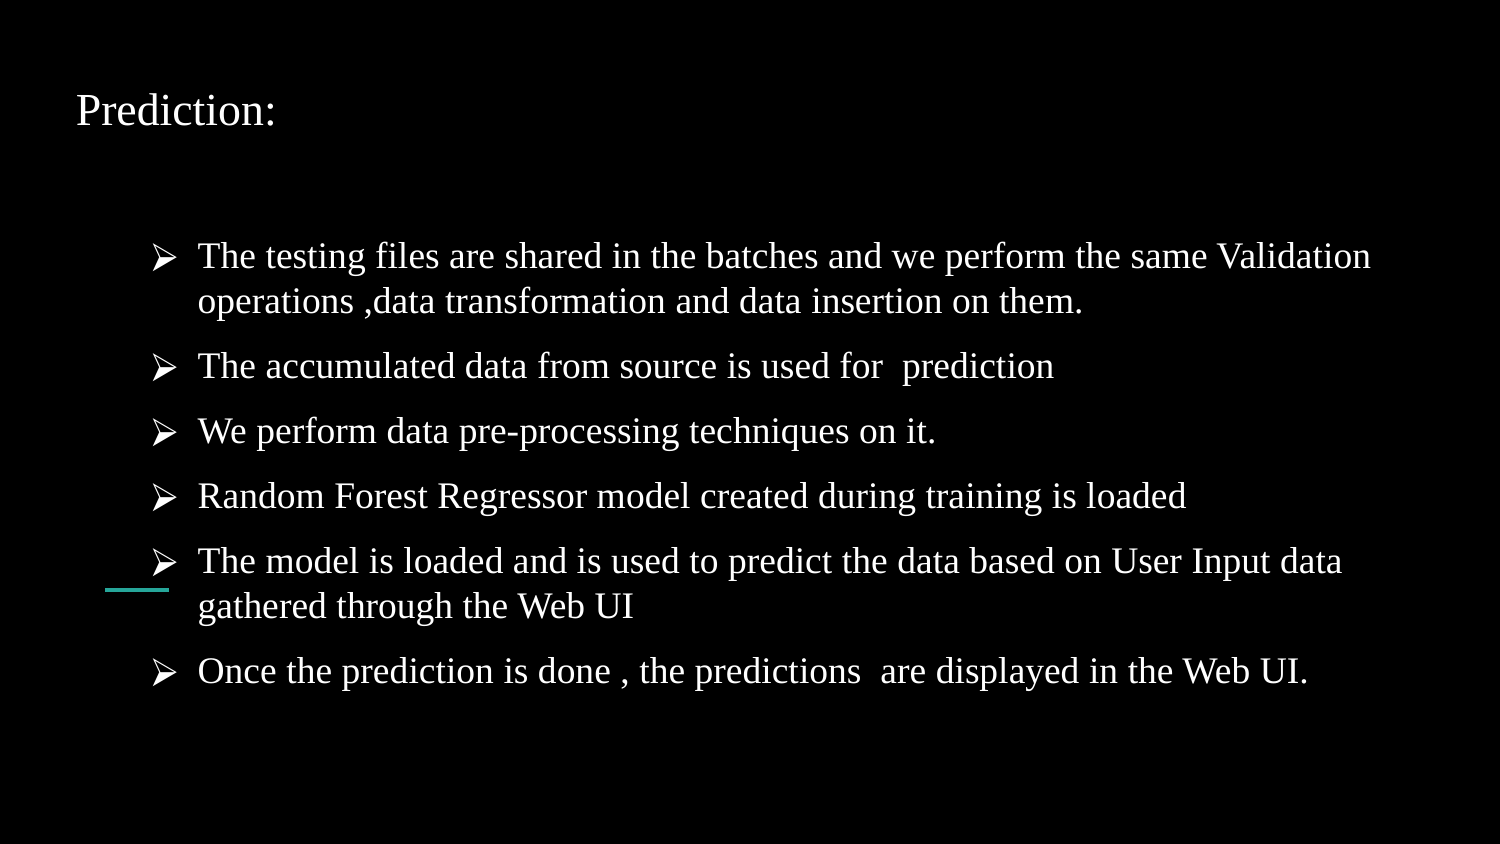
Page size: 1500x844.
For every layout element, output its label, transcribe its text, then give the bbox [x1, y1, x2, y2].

title Prediction: The testing files are shared in the batches and we perform the same Validation operations ,data transformation and data insertion on them. The accumulated data from source is used for prediction We perform data pre-processing techniques on it. Random Forest Regressor model created during training is loaded The model is loaded and is used to predict the data based on User Input data gathered through the Web UI Once the prediction is done , the predictions are displayed in the Web UI. [60, 63, 1440, 827]
